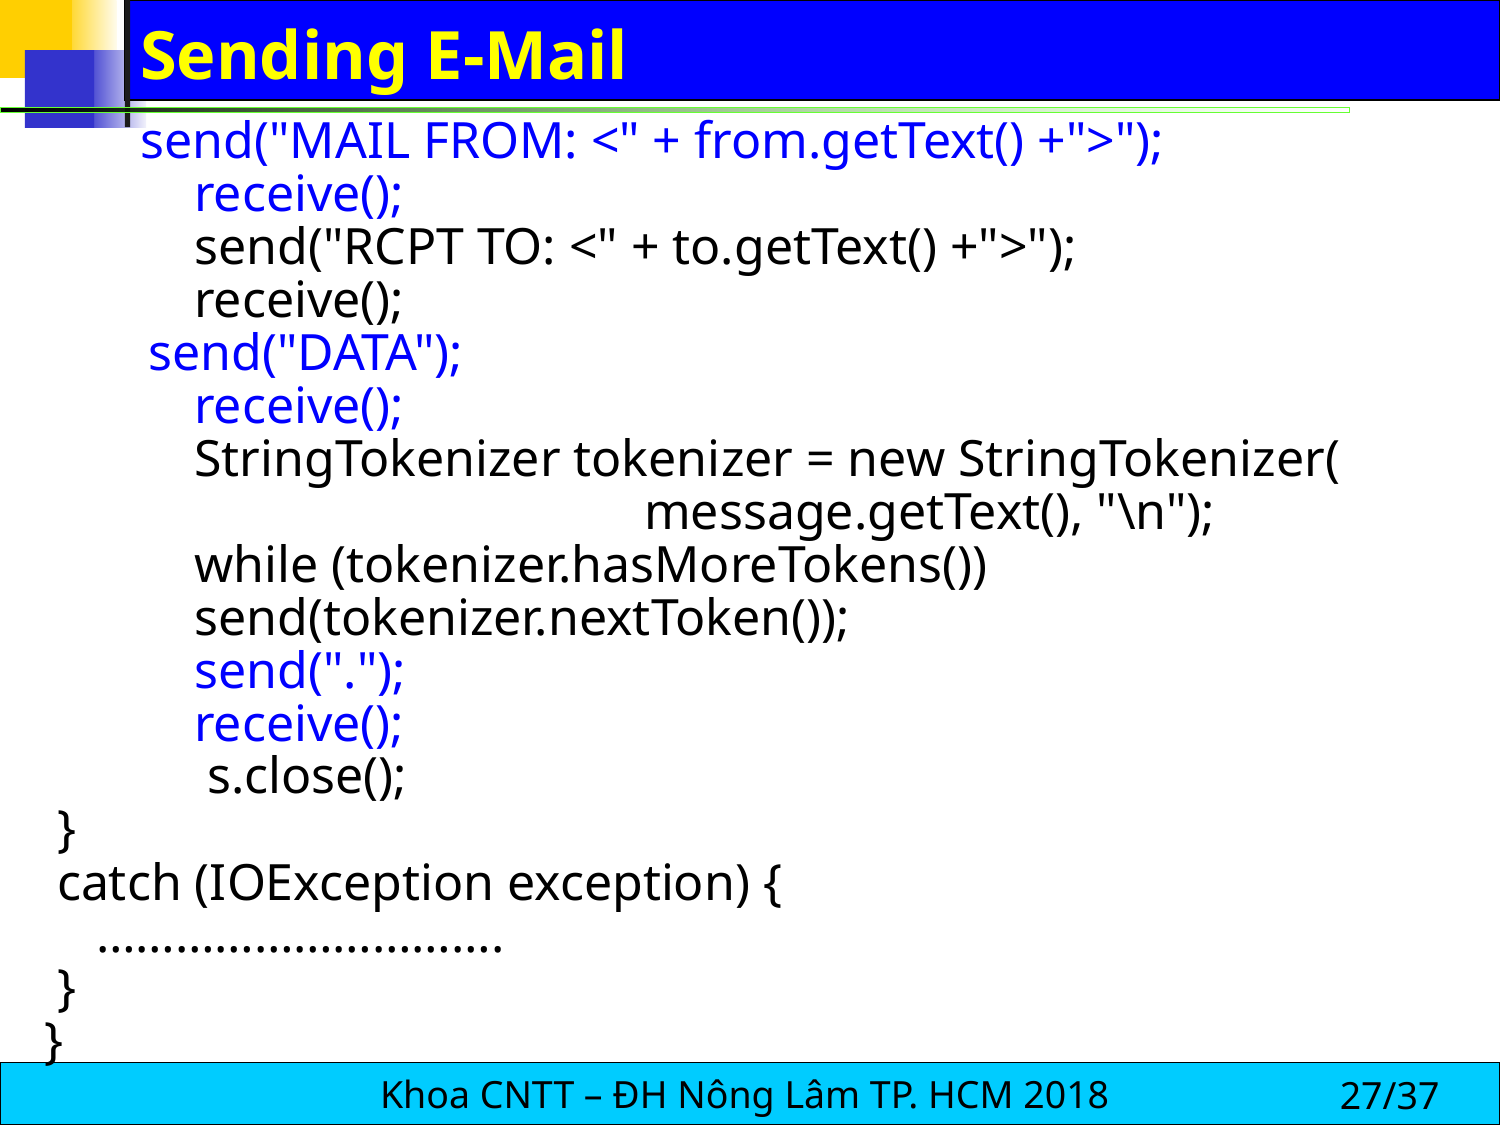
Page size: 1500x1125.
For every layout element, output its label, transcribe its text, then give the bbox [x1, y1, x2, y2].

title Sending E-Mail [124, 12, 1467, 101]
list send("MAIL FROM: <" + from.getText() +">"); receive(); send("RCPT TO: <" + to.getText() +">"); receive(); send("DATA"); receive(); StringTokenizer tokenizer = new StringTokenizer( message.getText(), "\n"); while (tokenizer.hasMoreTokens()) send(tokenizer.nextToken()); send("."); receive(); s.close(); } catch (IOException exception) { …………………………. } } [0, 112, 1500, 1051]
